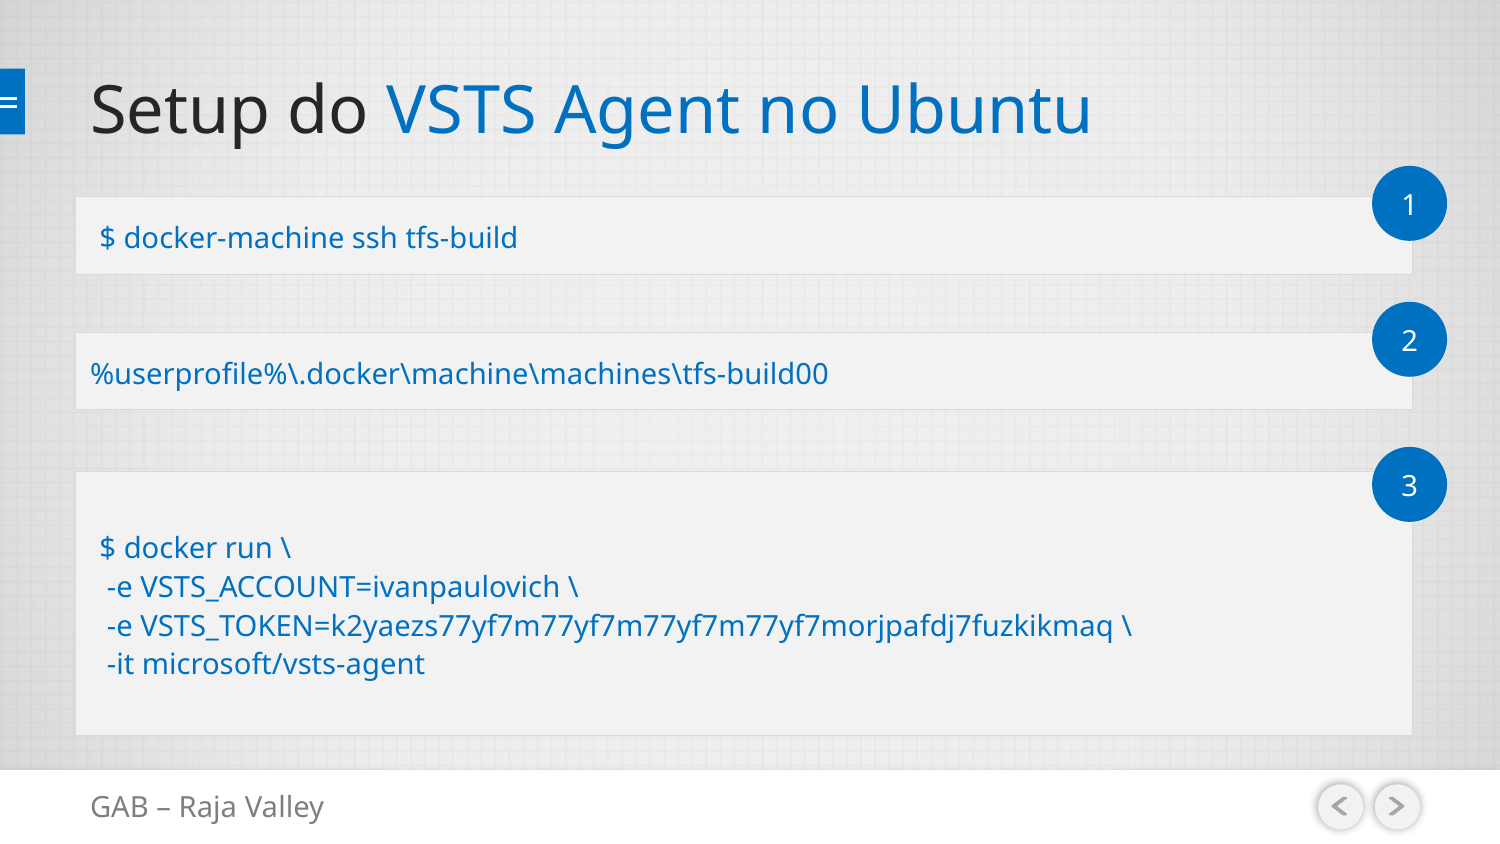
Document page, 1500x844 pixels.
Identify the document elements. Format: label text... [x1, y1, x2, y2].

title Setup do VSTS Agent no Ubuntu [75, 71, 1500, 142]
text_box 1 [1369, 163, 1450, 243]
footer GAB – Raja Valley [75, 784, 1163, 833]
picture [0, 0, 1500, 770]
text_box 3 [1369, 444, 1450, 524]
text_box 2 [1369, 299, 1450, 379]
list %userprofile%\.docker\machine\machines\tfs-build00 [75, 332, 1413, 410]
list $ docker-machine ssh tfs-build [75, 196, 1413, 275]
list $ docker run \ -e VSTS_ACCOUNT=ivanpaulovich \ -e VSTS_TOKEN=k2yaezs77yf7m77yf7m77yf7m77yf7morjpafdj7fuzkikmaq \ -it microsoft/vsts-agent [75, 471, 1413, 736]
